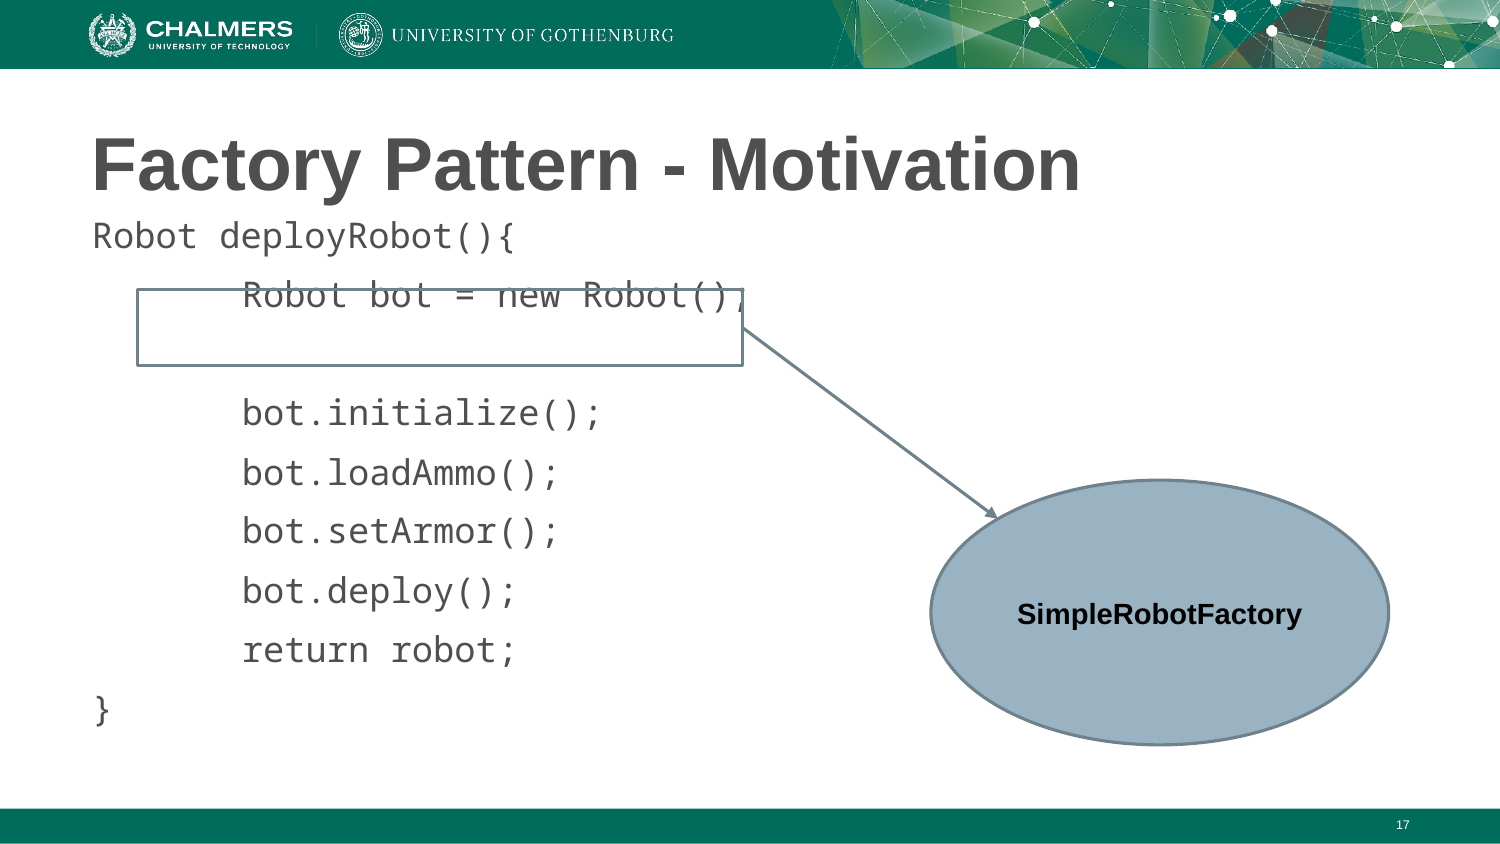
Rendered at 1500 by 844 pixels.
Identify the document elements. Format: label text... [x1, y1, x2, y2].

slide_number ‹#› [1074, 809, 1425, 844]
title Factory Pattern - Motivation [76, 100, 1425, 210]
list Robot deployRobot(){ Robot bot = new Robot(); bot.initialize(); bot.loadAmmo(); bot.setArmor(); bot.deploy(); return robot; } [76, 210, 1425, 782]
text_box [741, 327, 999, 520]
picture [759, 0, 1500, 68]
picture [64, 0, 696, 85]
text_box [137, 289, 743, 366]
text_box SimpleRobotFactory [930, 480, 1389, 745]
